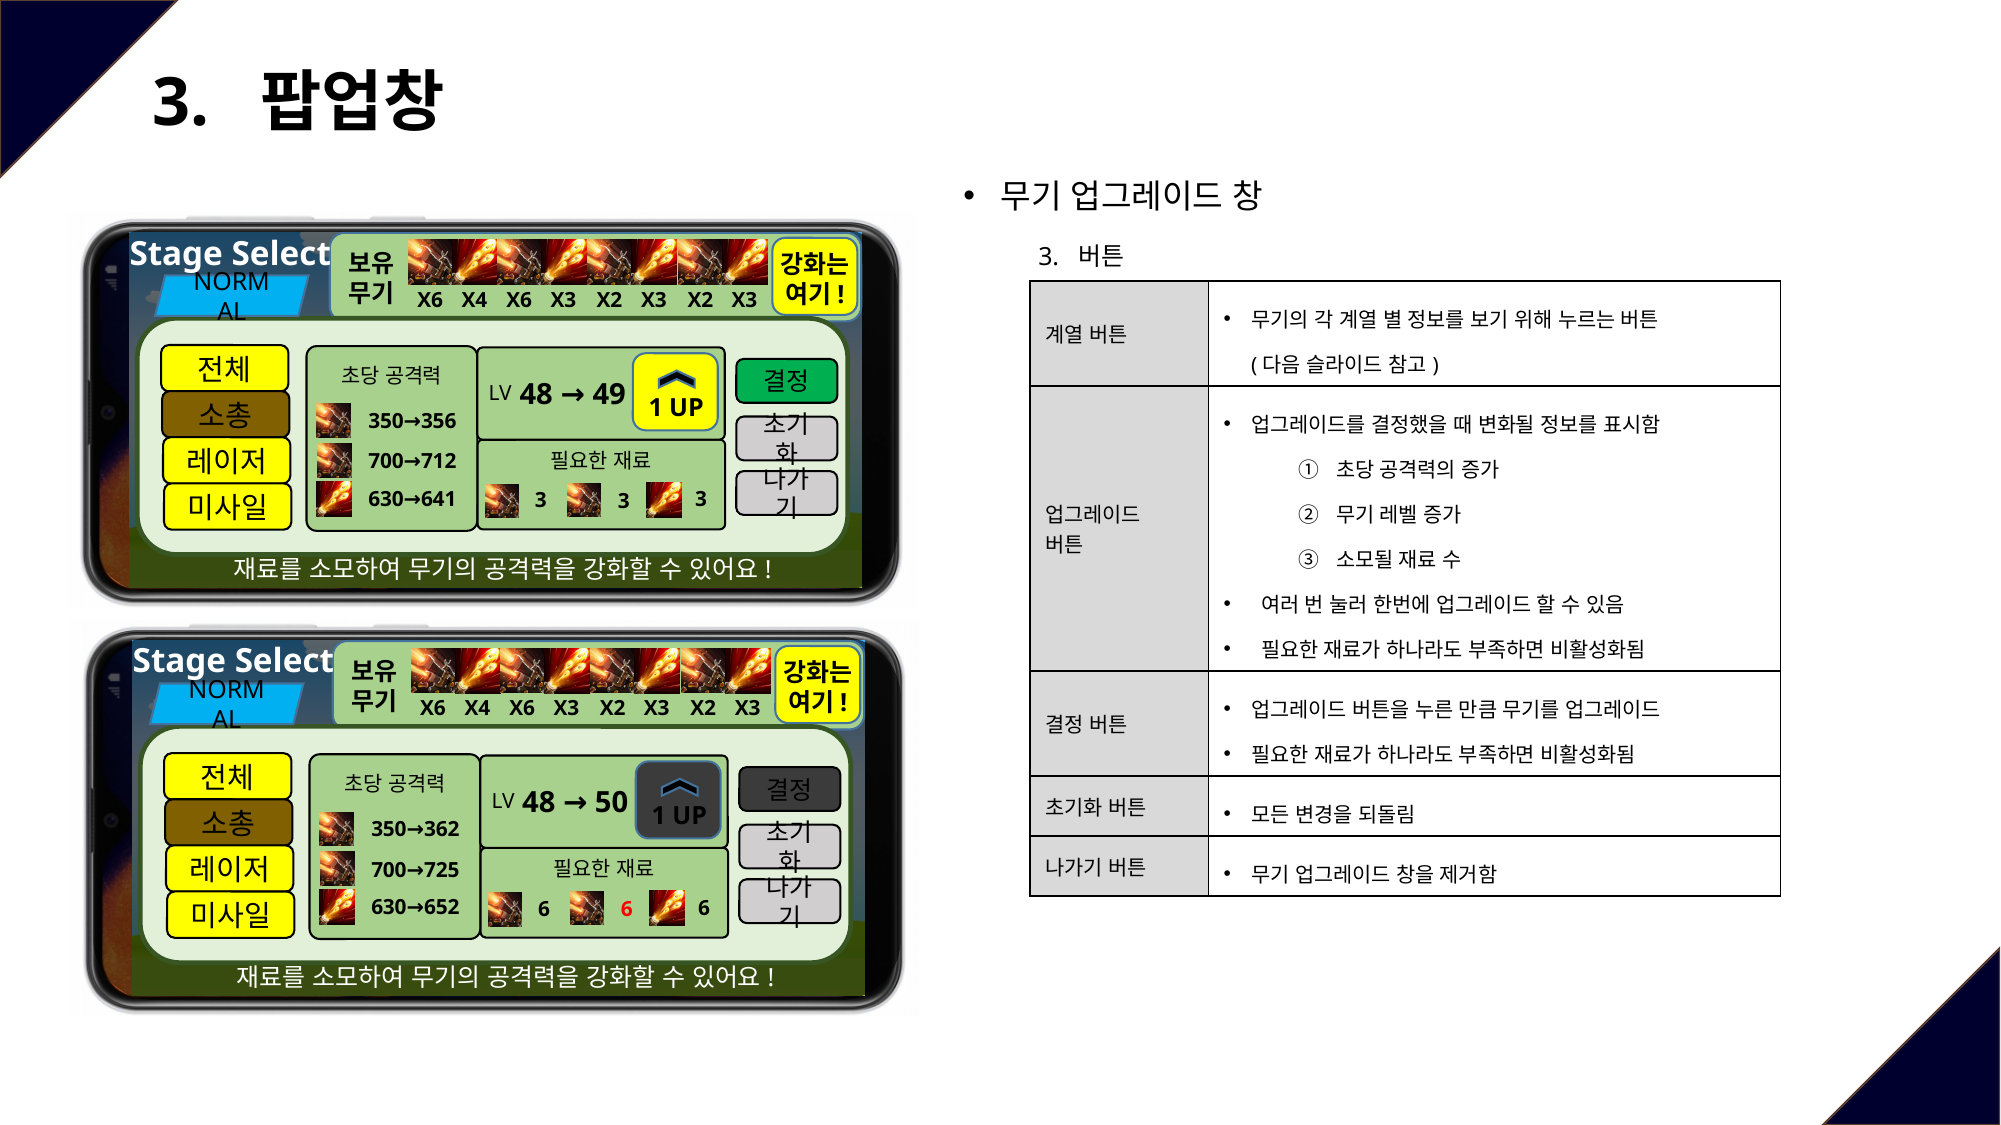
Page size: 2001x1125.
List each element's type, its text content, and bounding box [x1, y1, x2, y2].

table_cell 초기화 버튼 [1031, 777, 1208, 835]
picture [410, 648, 680, 694]
picture [649, 890, 685, 926]
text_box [69, 620, 920, 1016]
picture [320, 851, 355, 886]
table_cell 무기 업그레이드 창을 제거함 [1209, 837, 1780, 895]
picture [567, 483, 601, 517]
table_cell 업그레이드 버튼을 누른 만큼 무기를 업그레이드 필요한 재료가 하나라도 부족하면 비활성화됨 [1209, 672, 1780, 775]
table_cell 결정 버튼 [1031, 672, 1208, 775]
picture [319, 812, 354, 846]
picture [484, 484, 519, 518]
picture [570, 891, 604, 926]
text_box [66, 212, 917, 608]
picture [319, 889, 355, 925]
table_cell 업그레이드 버튼 [1031, 387, 1208, 670]
picture [681, 648, 771, 694]
picture [646, 482, 682, 518]
table_cell 나가기 버튼 [1031, 837, 1208, 895]
picture [316, 403, 351, 438]
picture [407, 239, 677, 285]
picture [678, 239, 768, 285]
table_header 무기의 각 계열 별 정보를 보기 위해 누르는 버튼 (다음 슬라이드 참고) [1209, 282, 1780, 385]
table_cell 업그레이드를 결정했을 때 변화될 정보를 표시함 초당 공격력의 증가 무기 레벨 증가 소모될 재료 수 여러 번 눌러 한번에 업그레이드 할 수 있음 필요한 재료가 하나라도 부족하면 비활성화됨 [1209, 387, 1780, 670]
picture [487, 892, 522, 927]
table_cell 모든 변경을 되돌림 [1209, 777, 1780, 835]
picture [317, 443, 352, 478]
table_header 계열 버튼 [1031, 282, 1208, 385]
list 무기 업그레이드 창 3. 버튼 [948, 148, 1863, 1091]
title 3. 팝업창 [137, 59, 1863, 148]
picture [316, 481, 352, 517]
